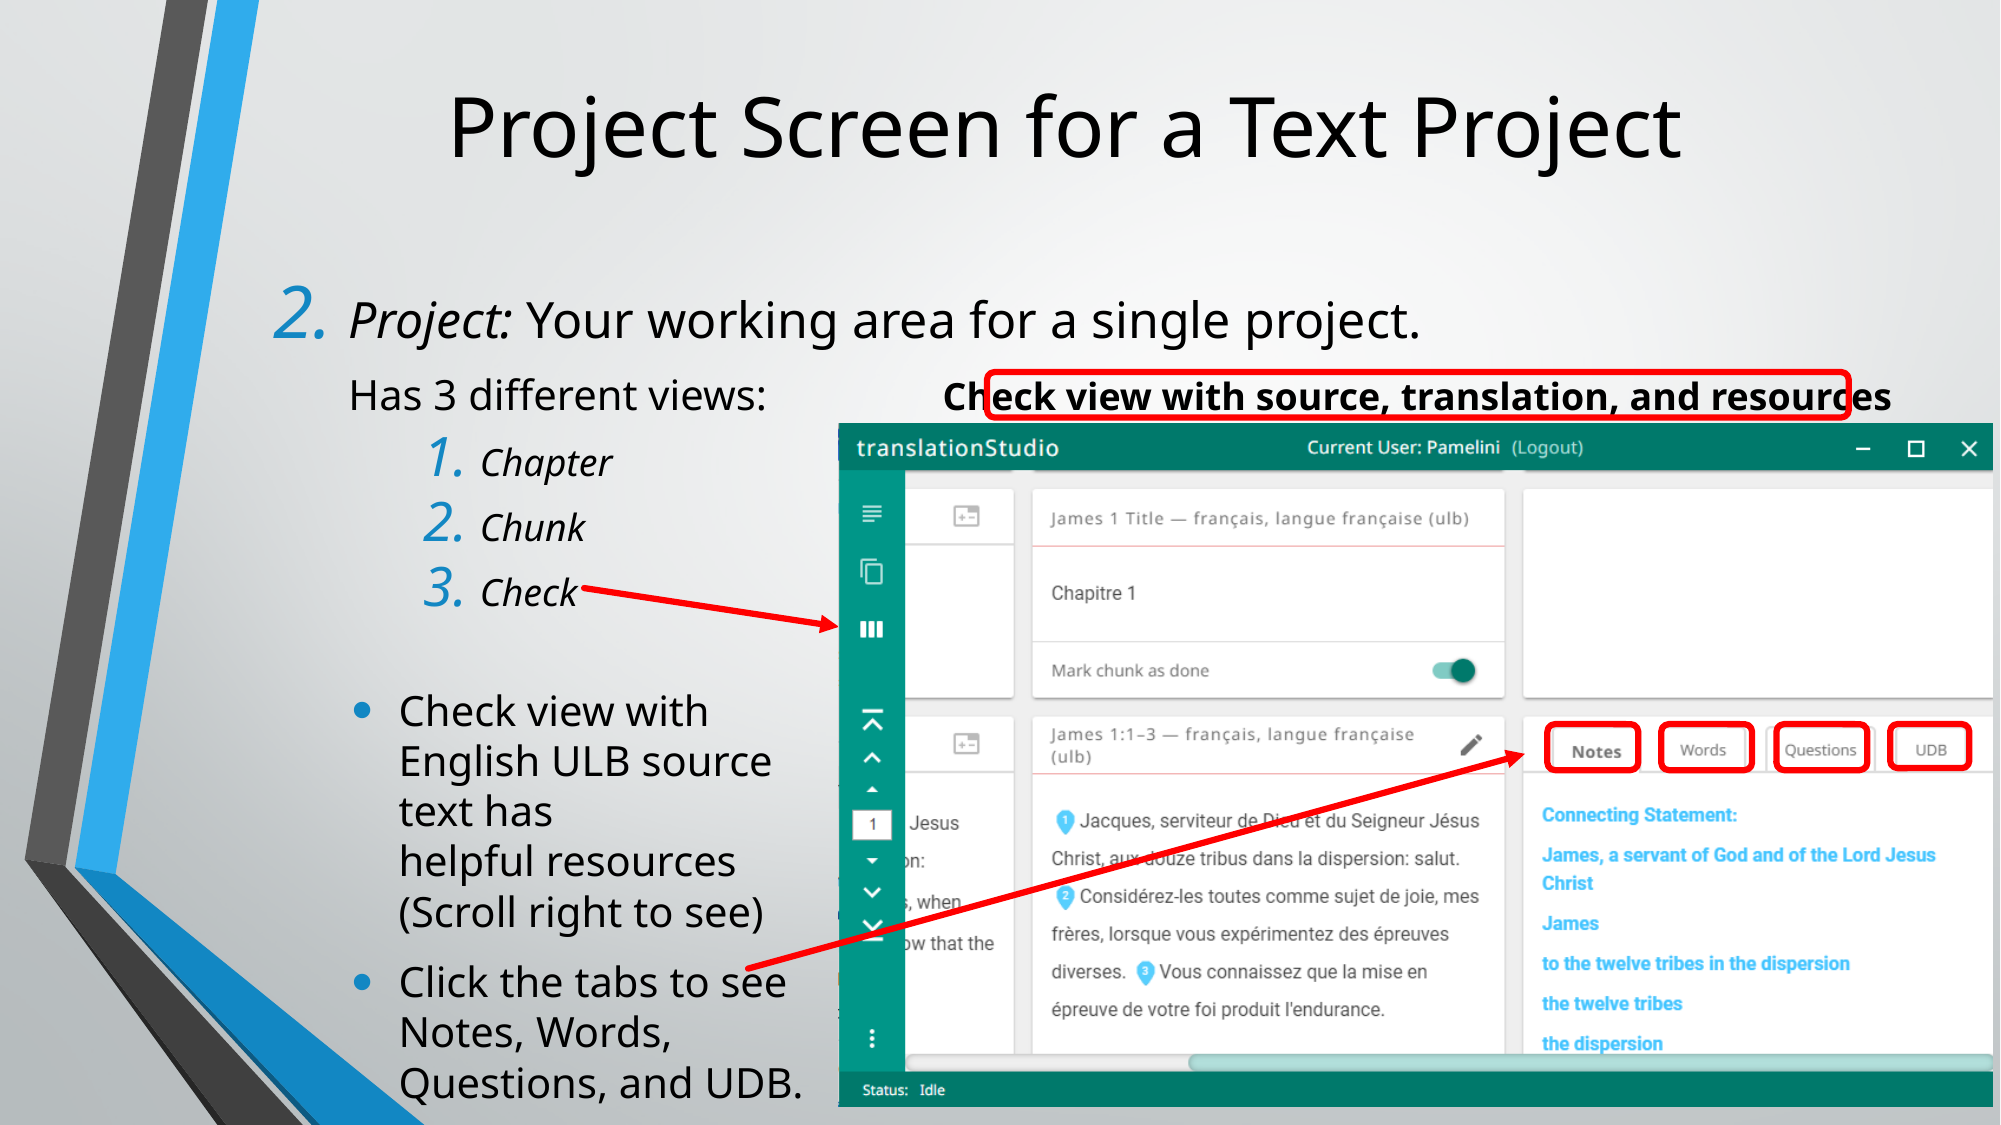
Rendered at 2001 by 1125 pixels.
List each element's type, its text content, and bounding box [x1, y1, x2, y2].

title Project Screen for a Text Project [243, 50, 1887, 198]
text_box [583, 587, 838, 628]
text_box [985, 370, 1851, 419]
picture [838, 423, 1993, 1108]
text_box Check view with source, translation, and resources [927, 365, 1908, 423]
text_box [747, 753, 1526, 969]
text_box Check view with English ULB source text has helpful resources (Scroll right to see) Click the tabs to see Notes, Words, Questions, and UDB. [261, 677, 1906, 1125]
text_box Project: Your working area for a single project. Has 3 different views: Chapter Chunk Check [258, 252, 1902, 969]
